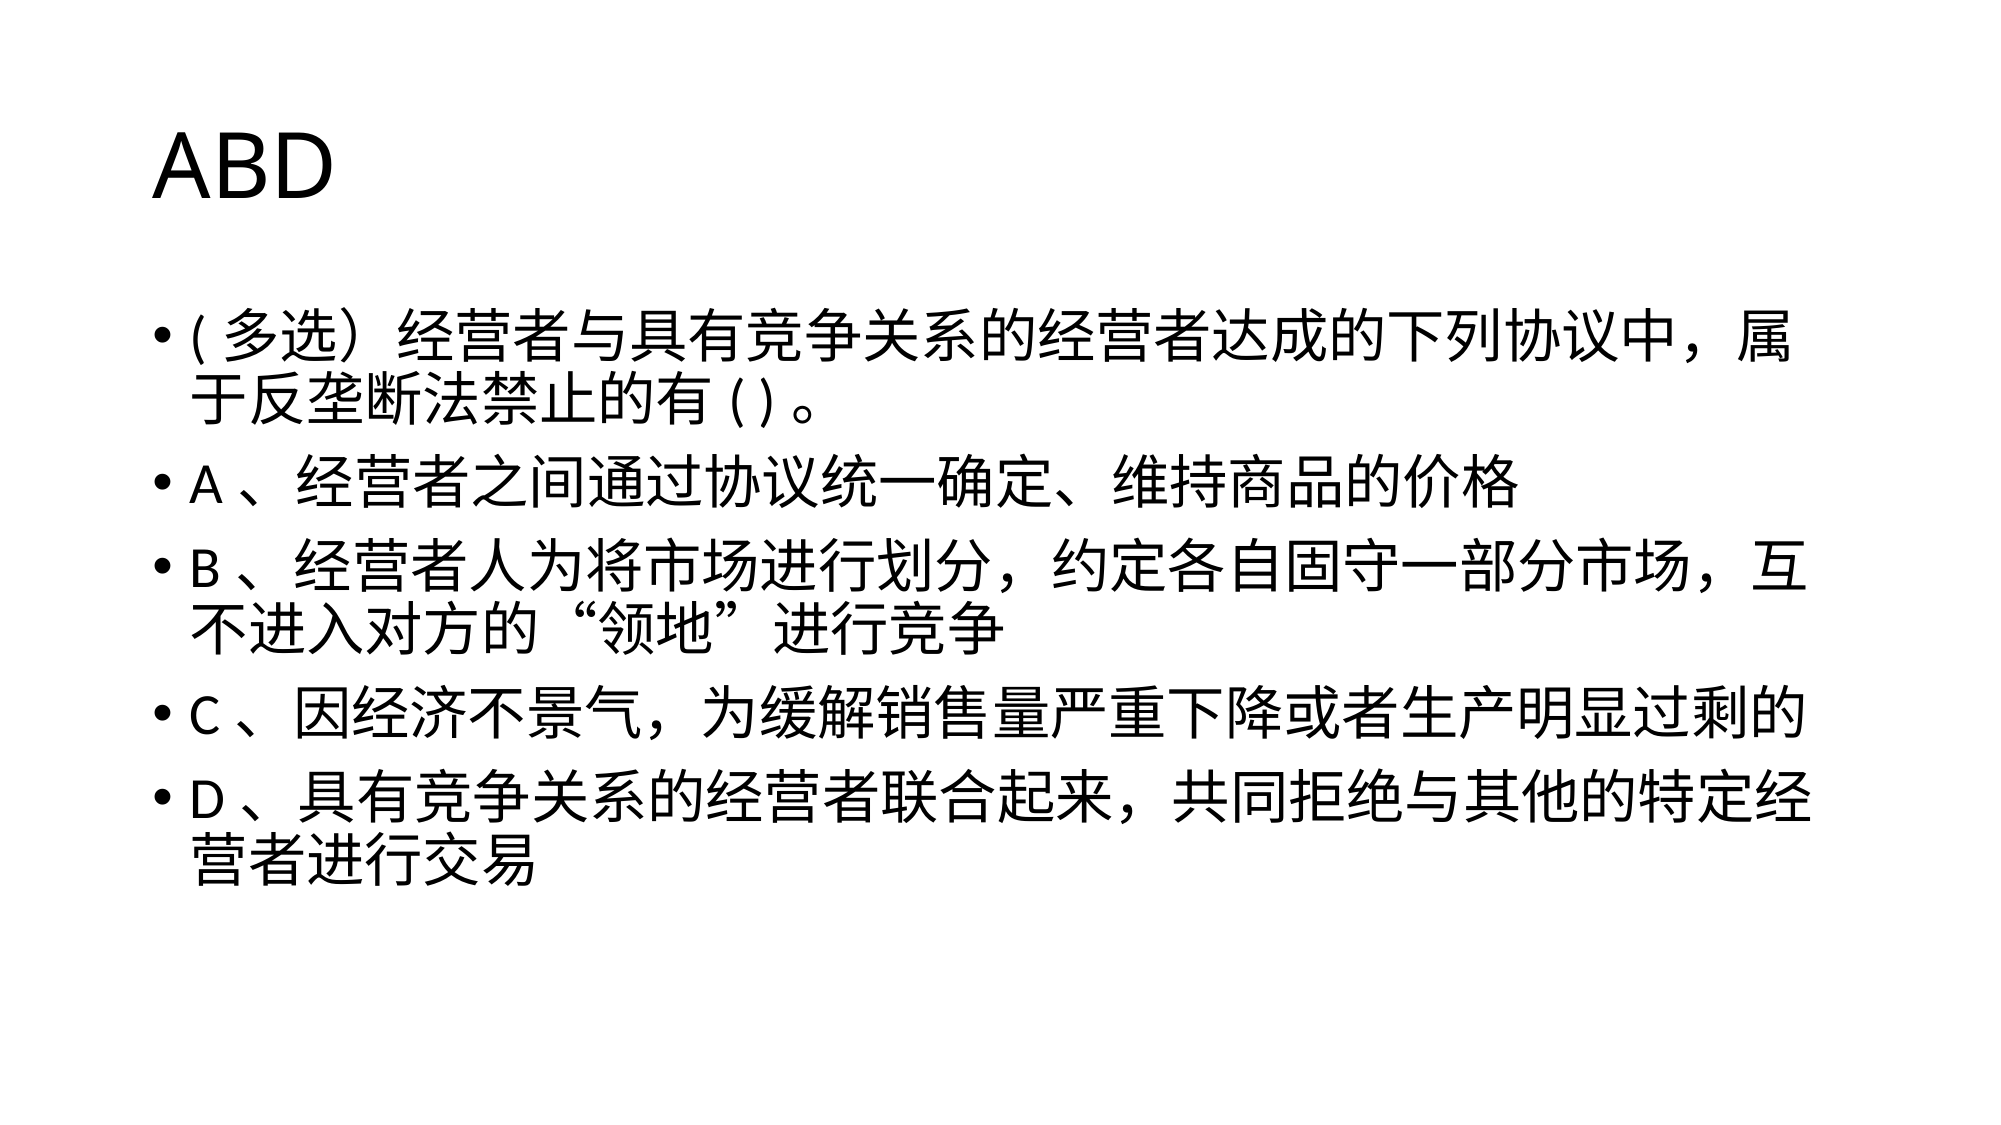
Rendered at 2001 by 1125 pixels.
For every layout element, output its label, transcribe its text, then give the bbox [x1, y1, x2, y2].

title ABD [137, 59, 1863, 278]
list (多选）经营者与具有竞争关系的经营者达成的下列协议中，属于反垄断法禁止的有( )。 A、经营者之间通过协议统一确定、维持商品的价格 B、经营者人为将市场进行划分，约定各自固守一部分市场，互不进入对方的“领地”进行竞争 C、因经济不景气，为缓解销售量严重下降或者生产明显过剩的 D、具有竞争关系的经营者联合起来，共同拒绝与其他的特定经营者进行交易 [137, 299, 1863, 1014]
